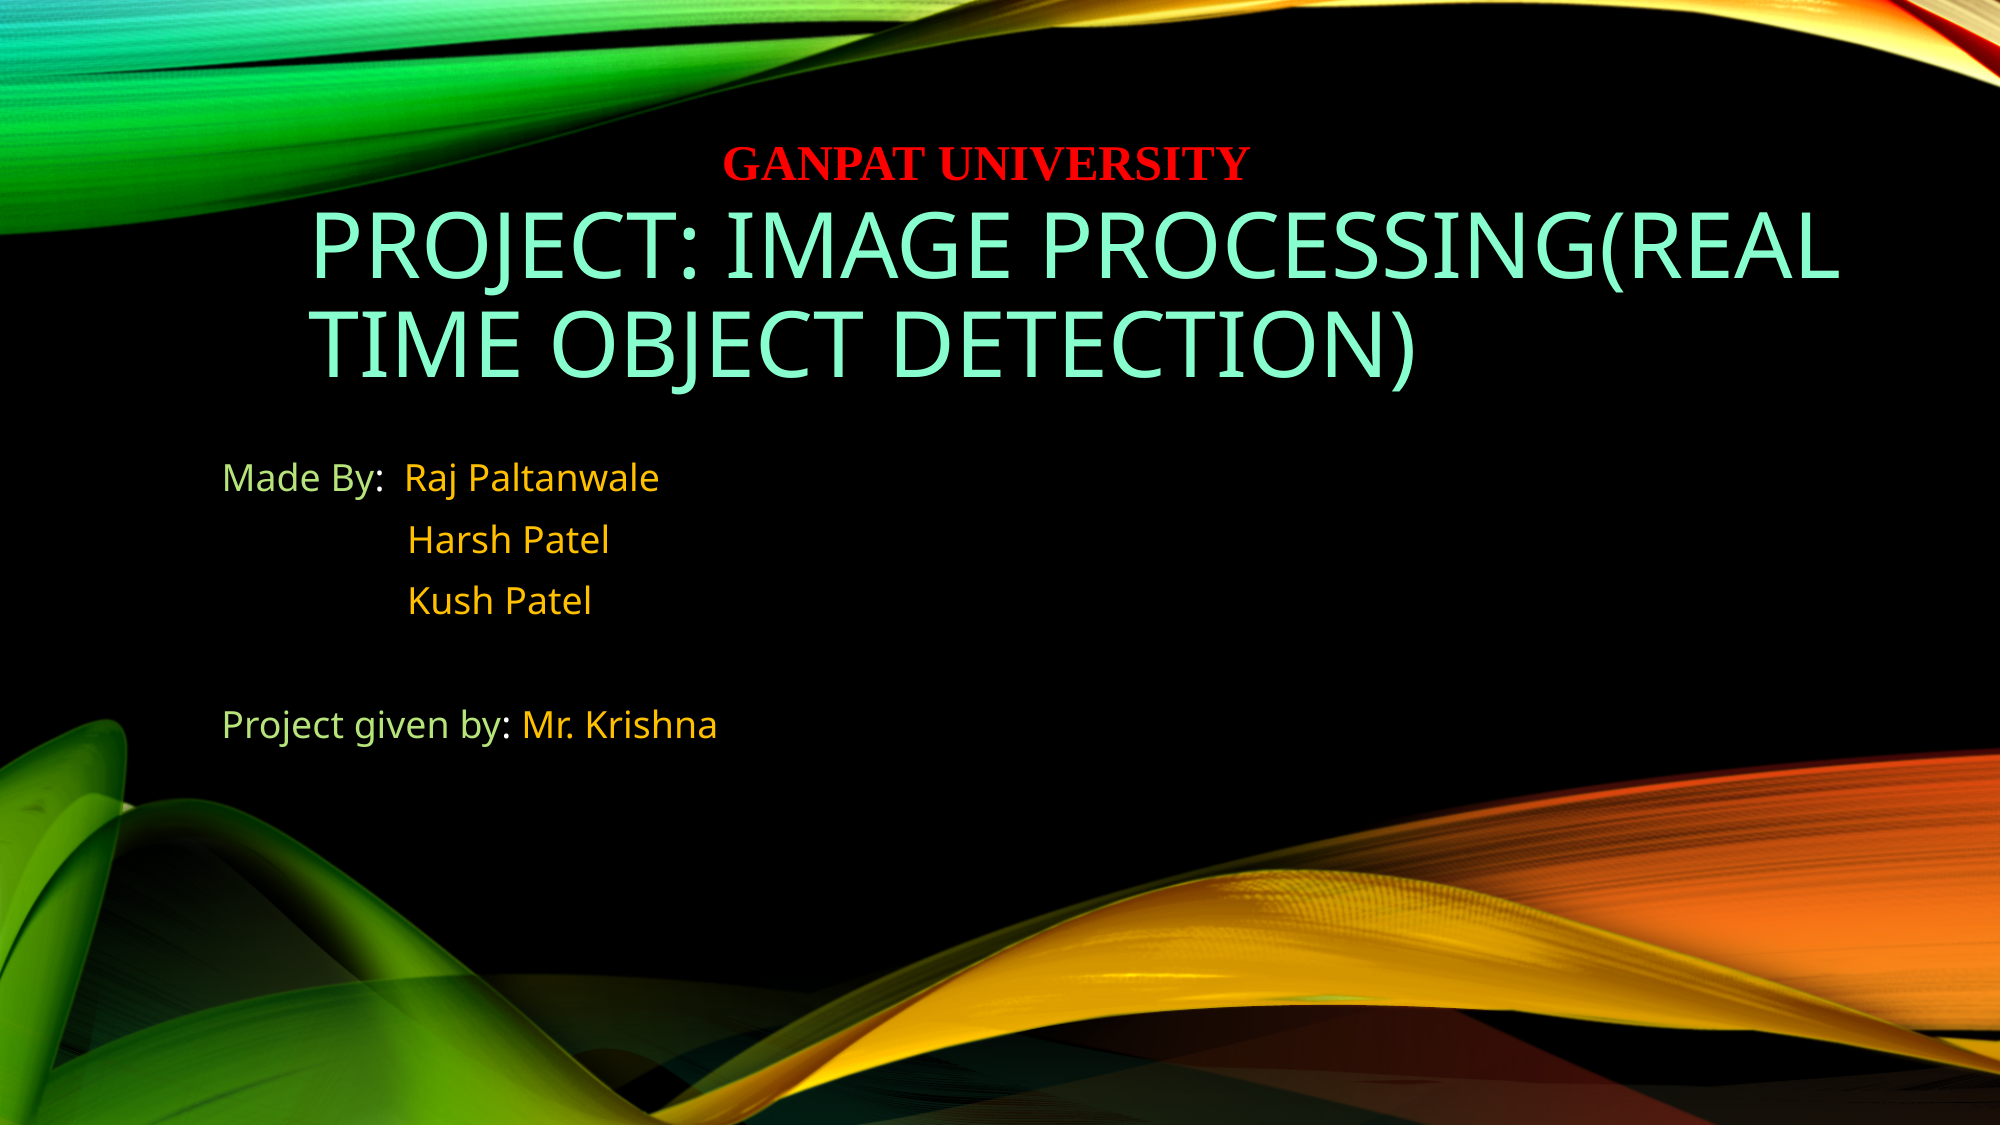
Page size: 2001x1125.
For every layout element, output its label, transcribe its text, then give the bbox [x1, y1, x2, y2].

picture [0, 0, 2000, 237]
text_box Project given by: Mr. Krishna [206, 693, 775, 754]
text_box GANPAT UNIVERSITY [707, 123, 1273, 199]
picture [0, 717, 2000, 1125]
subtitle Made By: Raj Paltanwale Harsh Patel Kush Patel [206, 451, 1757, 647]
title Project: Image processing(Real Time object Detection) [293, 105, 1915, 405]
